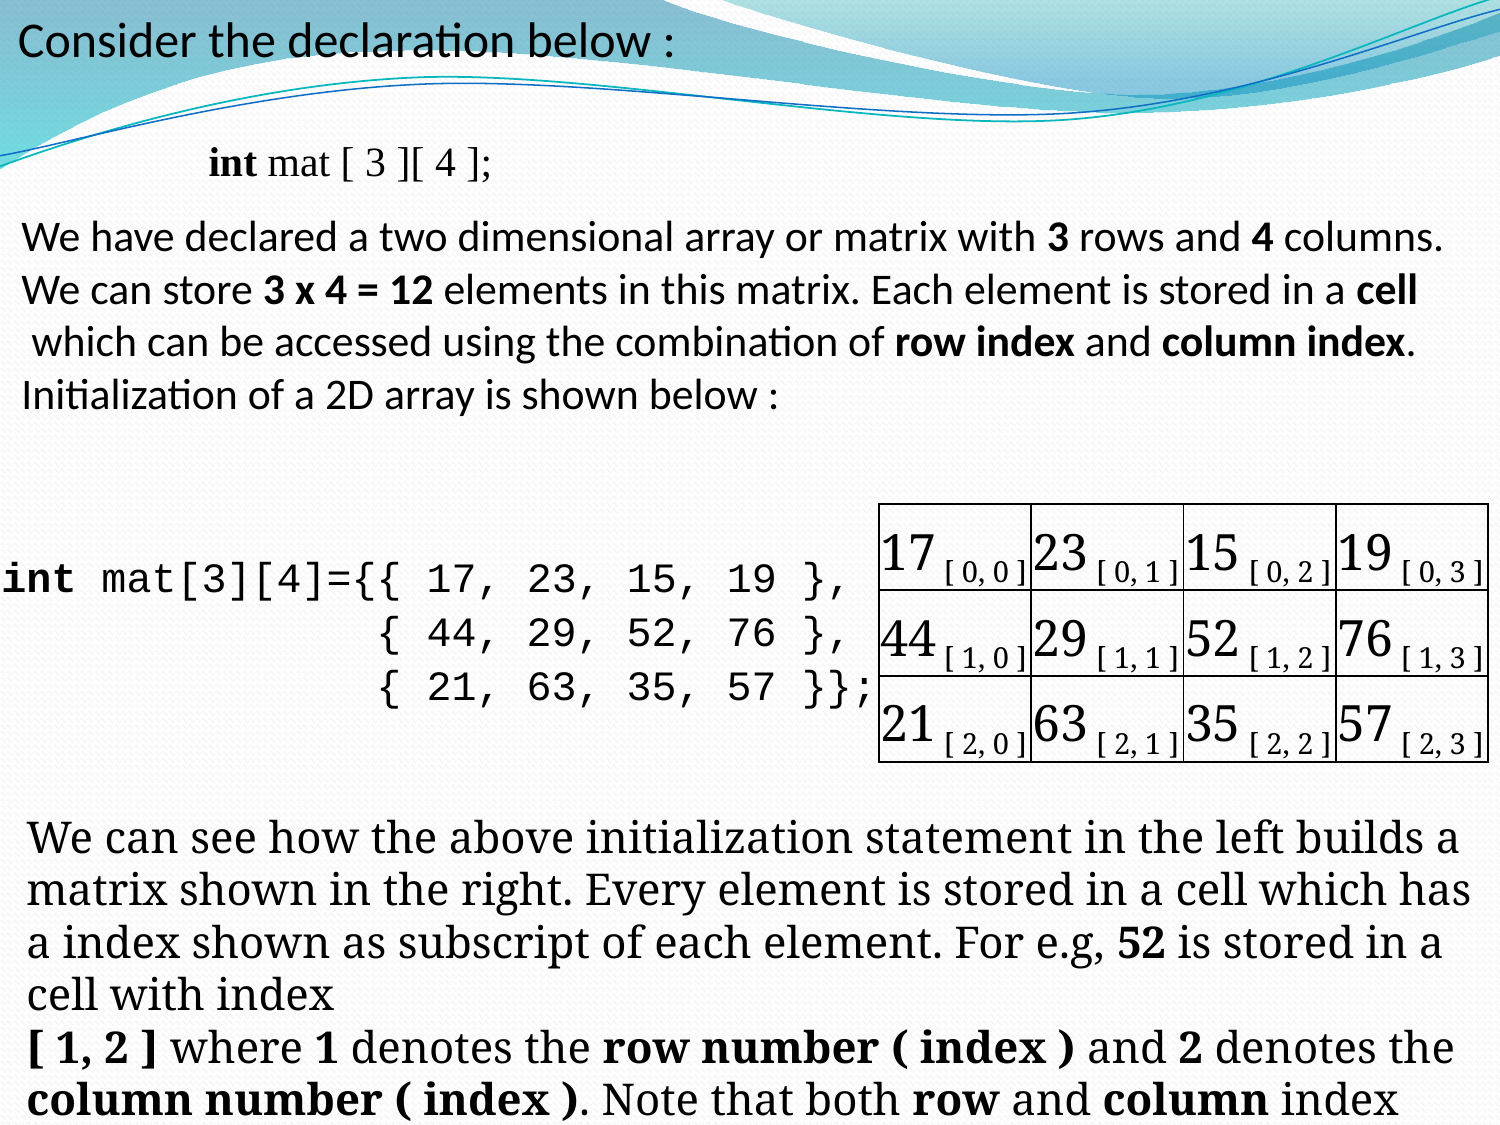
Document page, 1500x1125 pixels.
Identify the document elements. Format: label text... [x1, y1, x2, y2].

table_cell 29 [ 1, 1 ] [1055, 591, 1183, 675]
table_header int mat [ 3 ][ 4 ]; [207, 129, 1207, 190]
table_cell 63 [ 2, 1 ] [1032, 677, 1183, 761]
text_box Consider the declaration below : [2, 0, 703, 76]
table_header 23 [ 0, 1 ] [1055, 505, 1183, 589]
table_cell 76 [ 1, 3 ] [1337, 591, 1487, 675]
table_header 19 [ 0, 3 ] [1337, 505, 1487, 589]
text_box We can see how the above initialization statement in the left builds a matrix shown in the right. Every element is stored in a cell which has a index shown as subscript of each element. For e.g, 52 is stored in a cell with index [ 1, 2 ] where 1 denotes the row number ( index ) and 2 denotes the column number ( index ). Note that both row and column index starts with 0. [11, 802, 1489, 1125]
text_box We have declared a two dimensional array or matrix with 3 rows and 4 columns. We can store 3 x 4 = 12 elements in this matrix. Each element is stored in a cell which can be accessed using the combination of row index and column index. Initialization of a 2D array is shown below : [6, 200, 1470, 426]
table_cell 35 [ 2, 2 ] [1184, 677, 1335, 761]
table_cell 57 [ 2, 3 ] [1337, 677, 1487, 761]
table_header 15 [ 0, 2 ] [1184, 505, 1335, 589]
table_cell 52 [ 1, 2 ] [1184, 591, 1335, 675]
table_header int mat[3][4]={{ 17, 23, 15, 19 }, { 44, 29, 52, 76 }, { 21, 63, 35, 57 }}; [0, 504, 1055, 760]
